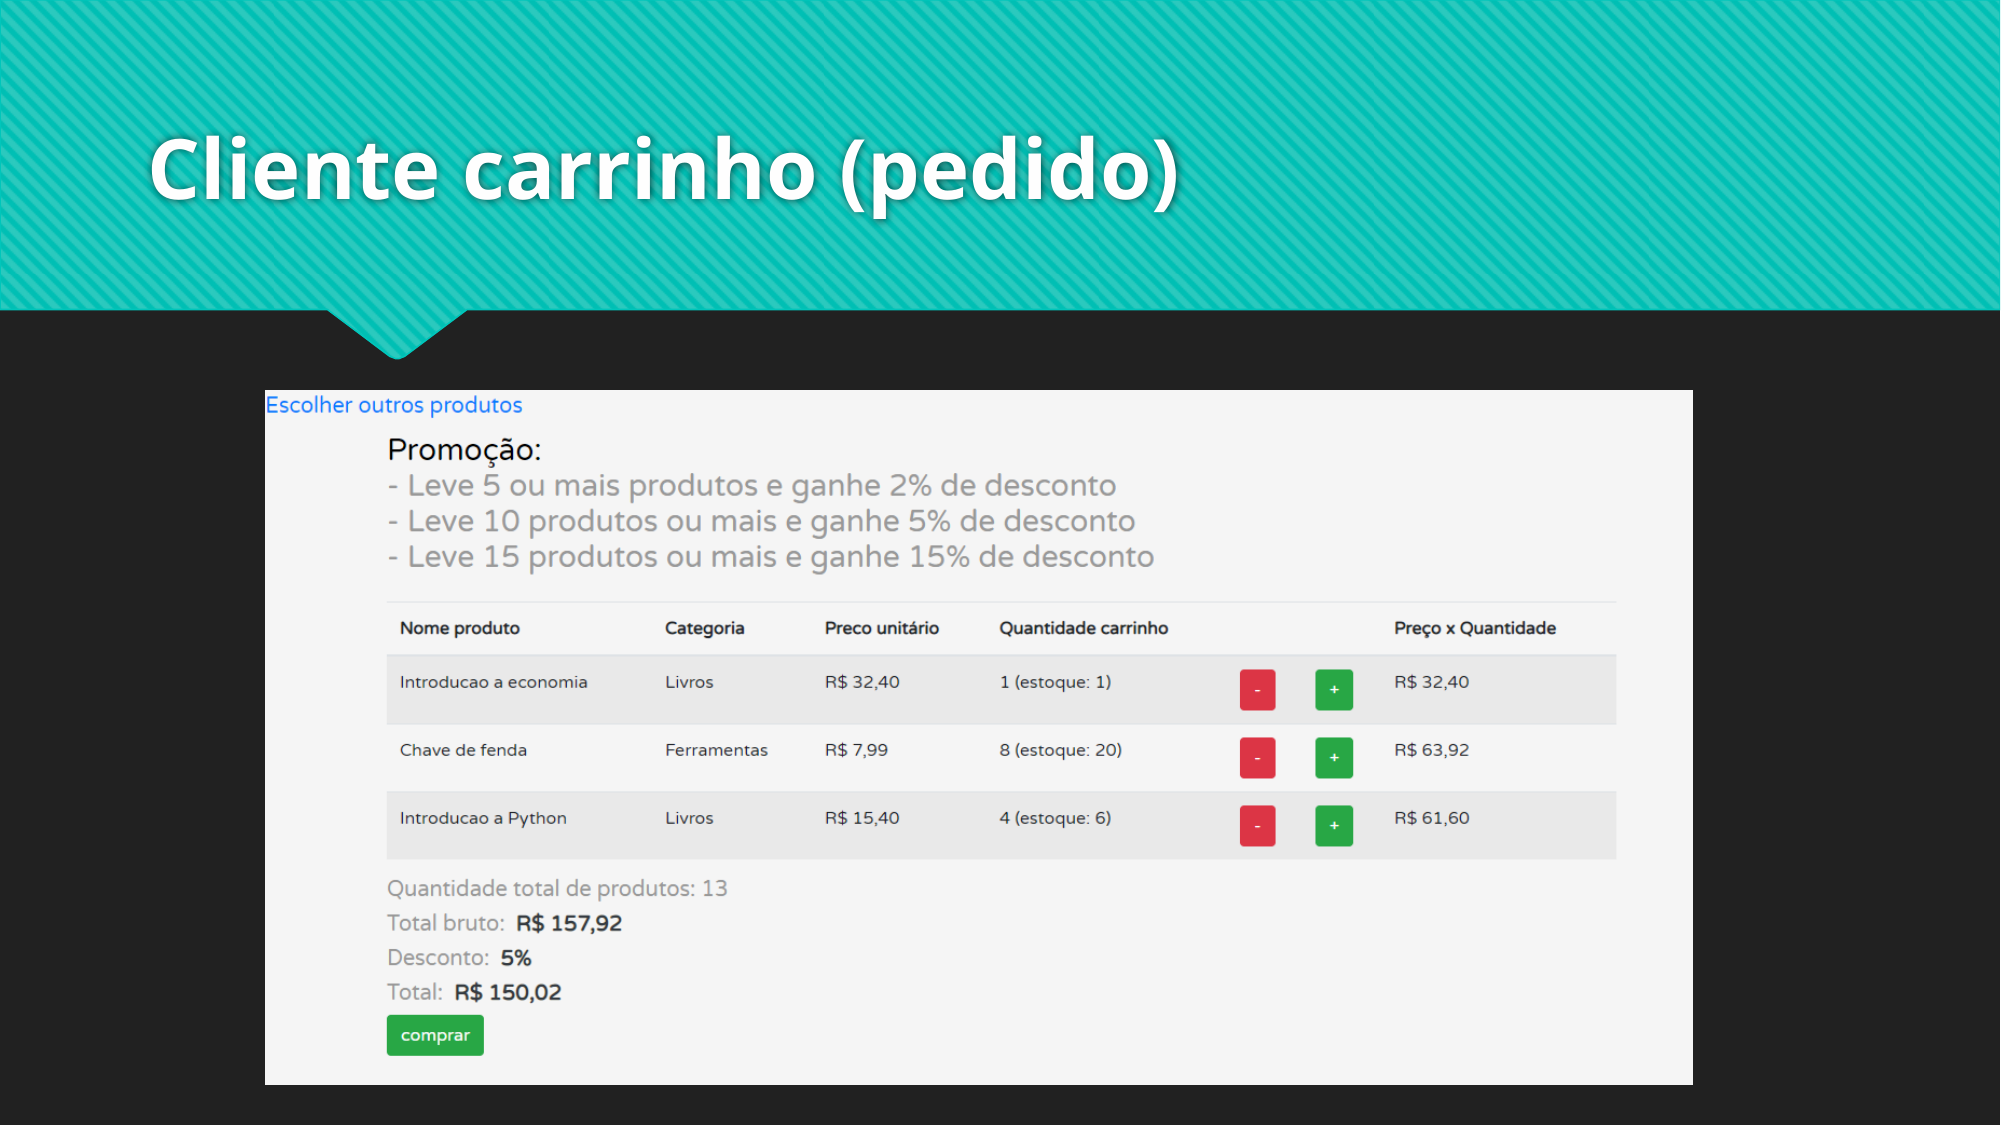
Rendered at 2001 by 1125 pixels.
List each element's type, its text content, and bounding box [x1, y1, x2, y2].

title Cliente carrinho (pedido) [132, 64, 1868, 224]
picture [265, 390, 1693, 1085]
